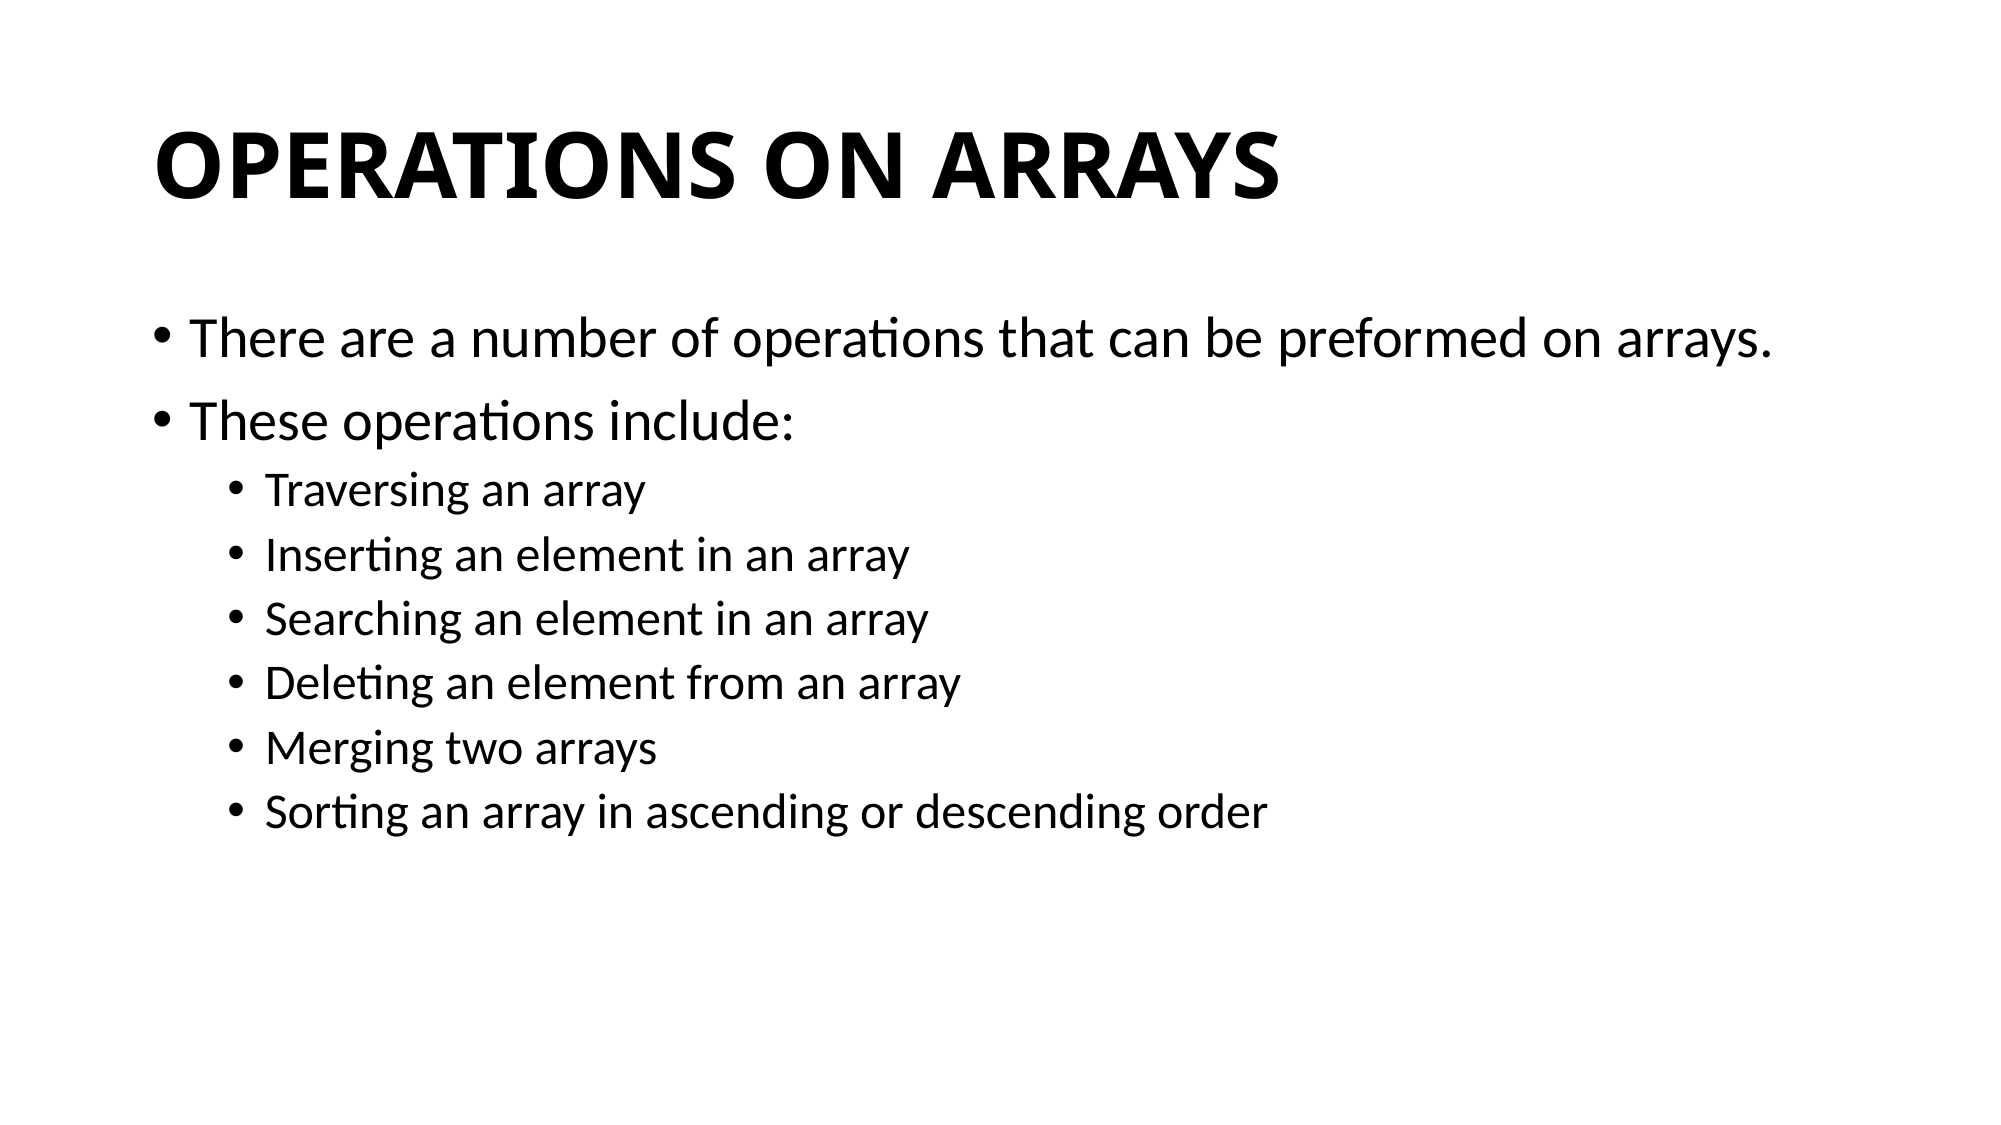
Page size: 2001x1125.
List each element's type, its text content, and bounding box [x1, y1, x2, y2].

text_box OPERATIONS ON ARRAYS [137, 59, 1863, 278]
text_box There are a number of operations that can be preformed on arrays. These operations include: Traversing an array Inserting an element in an array Searching an element in an array Deleting an element from an array Merging two arrays Sorting an array in ascending or descending order [137, 299, 1863, 1014]
